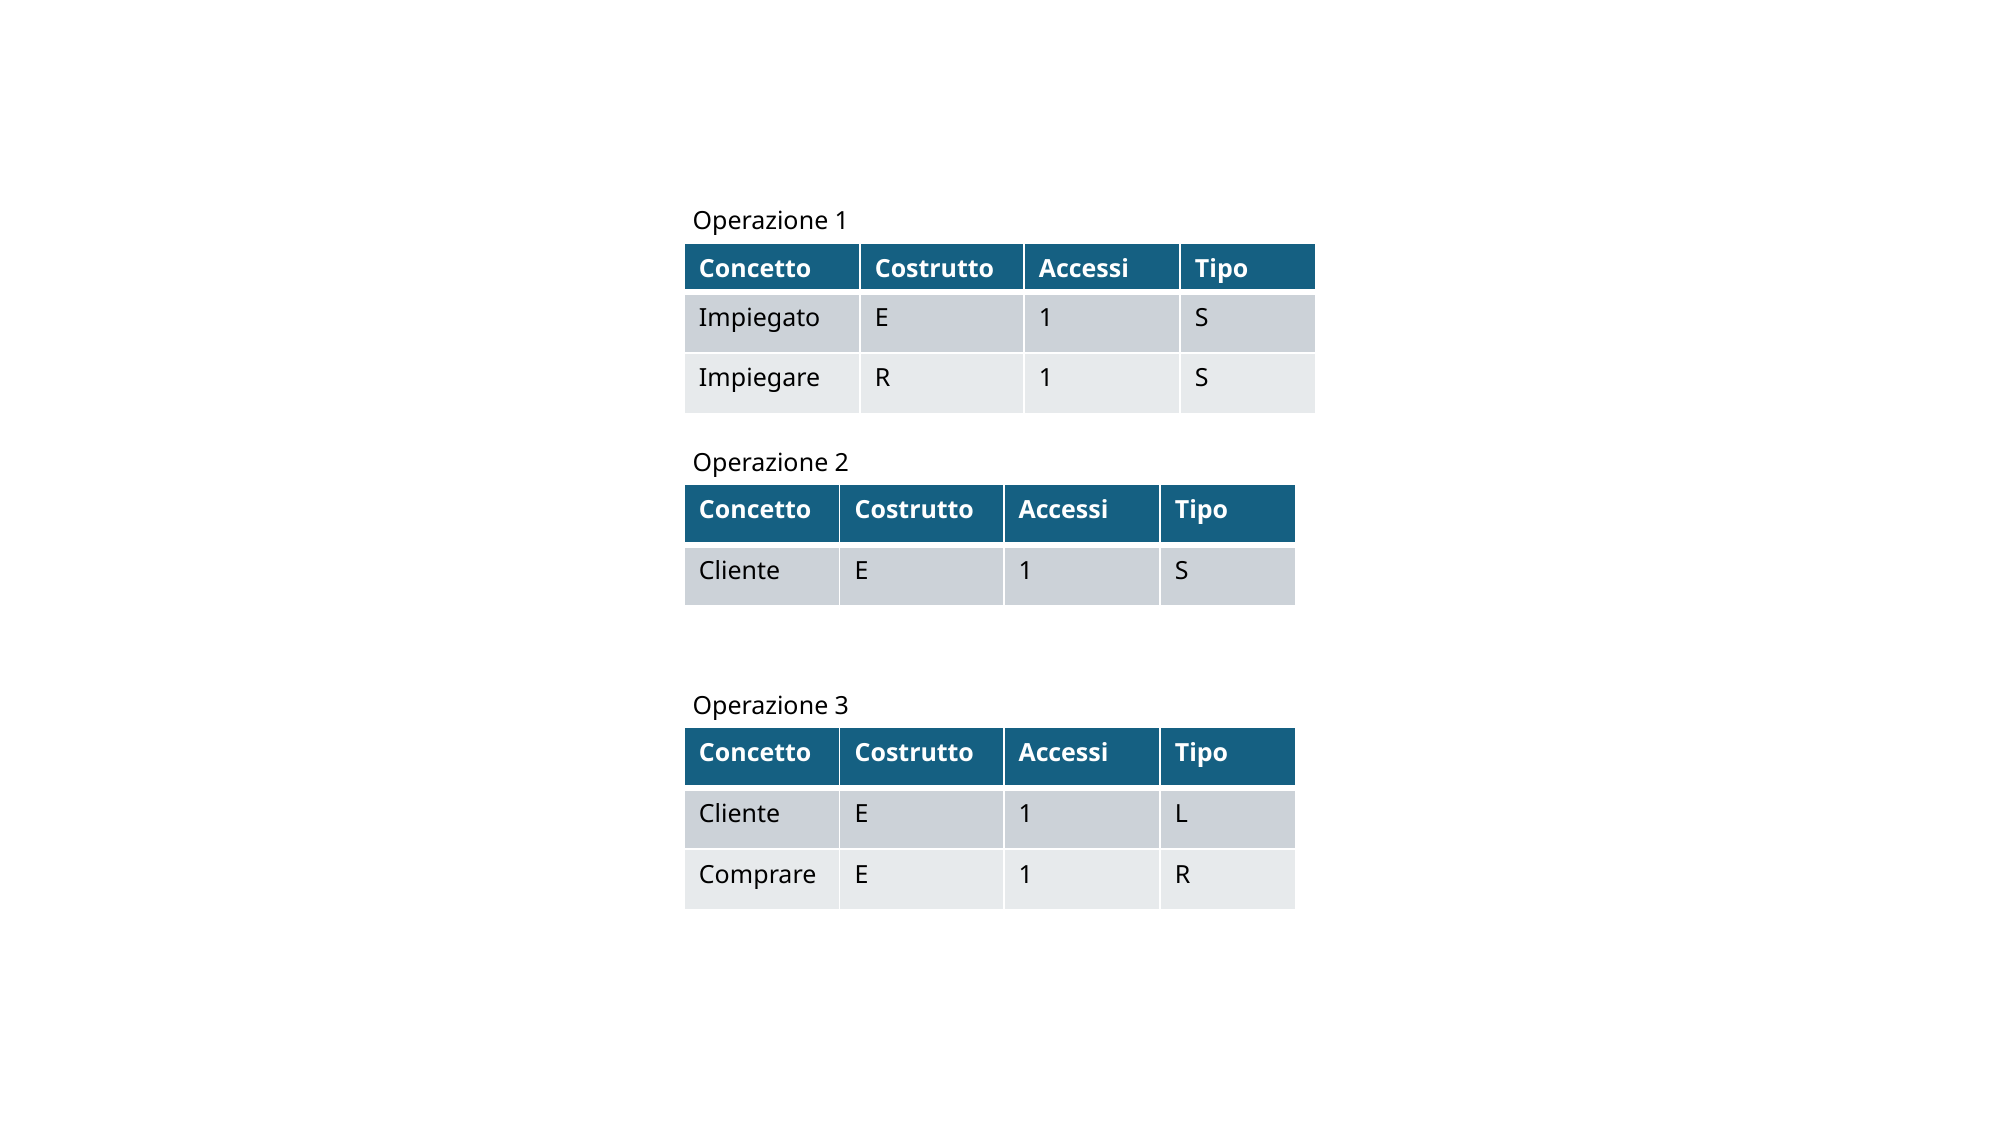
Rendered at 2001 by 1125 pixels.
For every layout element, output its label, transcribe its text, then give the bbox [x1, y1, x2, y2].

table_header Accessi [1025, 244, 1179, 289]
table_header Concetto [685, 728, 839, 785]
table_cell 1 [1025, 295, 1179, 352]
table_cell S [1181, 354, 1315, 413]
table_header Accessi [1005, 728, 1159, 785]
table_cell E [861, 295, 1023, 352]
table_header Costrutto [840, 485, 1003, 542]
table_cell Cliente [685, 791, 839, 848]
table_cell Impiegato [685, 295, 859, 352]
table_cell R [861, 354, 1023, 413]
table_cell 1 [1005, 850, 1159, 909]
table_header Tipo [1161, 485, 1295, 542]
table_header Concetto [685, 244, 859, 289]
table_header Costrutto [840, 728, 1003, 785]
table_cell Cliente [685, 548, 839, 605]
table_header Tipo [1181, 244, 1315, 289]
table_cell R [1161, 850, 1295, 909]
table_cell L [1161, 791, 1295, 848]
text_box Operazione 1 [678, 197, 864, 242]
text_box Operazione 2 [678, 438, 864, 484]
table_cell 1 [1025, 354, 1179, 413]
table_header Accessi [1005, 485, 1159, 542]
table_cell E [840, 850, 1003, 909]
table_header Concetto [685, 485, 839, 542]
table_cell Impiegare [685, 354, 859, 413]
text_box Operazione 3 [678, 681, 864, 727]
table_cell E [840, 548, 1003, 605]
table_header Costrutto [861, 244, 1023, 289]
table_cell 1 [1005, 791, 1159, 848]
table_cell Comprare [685, 850, 839, 909]
table_cell S [1161, 548, 1295, 605]
table_header Tipo [1161, 728, 1295, 785]
table_cell S [1181, 295, 1315, 352]
table_cell 1 [1005, 548, 1159, 605]
table_cell E [840, 791, 1003, 848]
